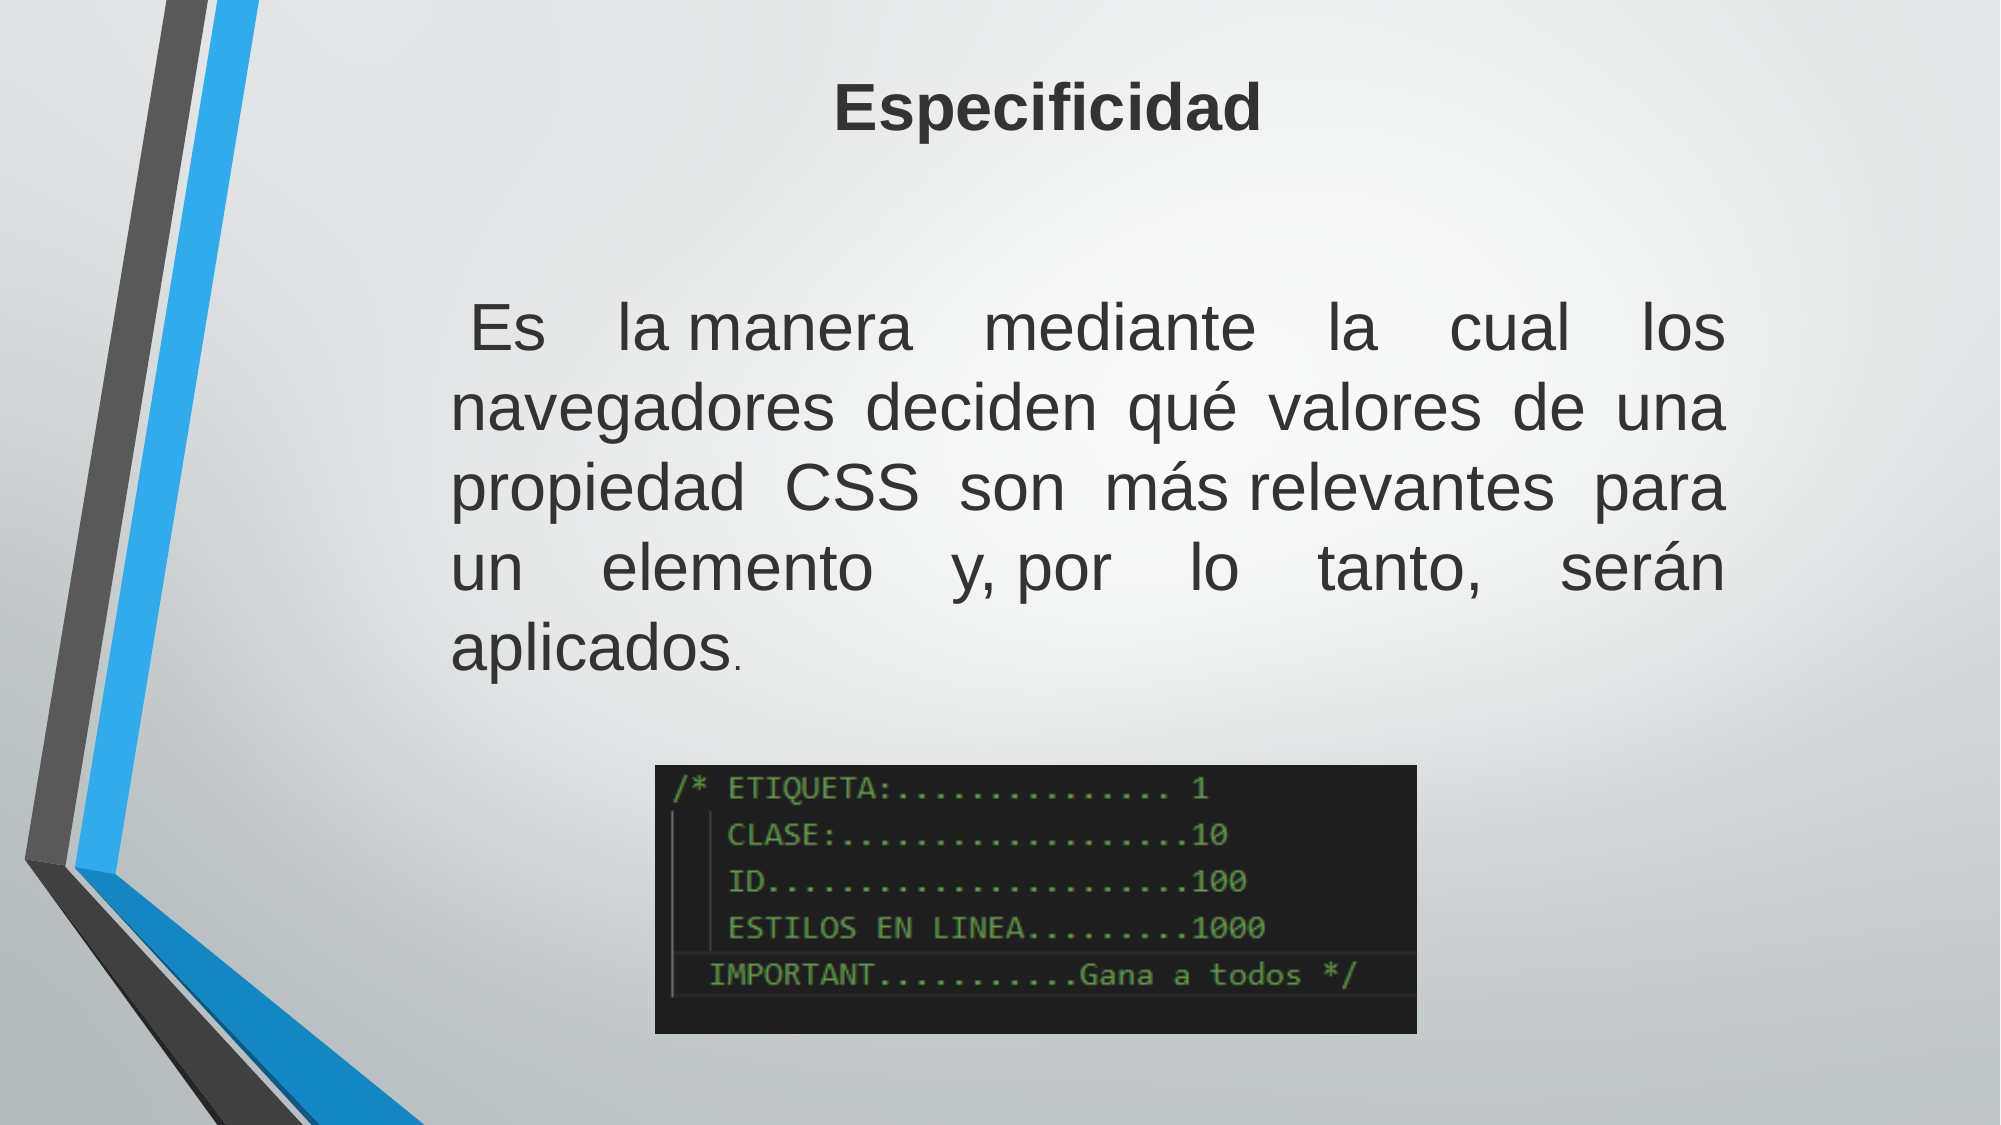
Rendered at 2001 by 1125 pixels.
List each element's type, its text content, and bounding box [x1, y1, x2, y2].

picture [655, 765, 1417, 1034]
text_box Especificidad [818, 56, 1297, 152]
text_box Es la manera mediante la cual los navegadores deciden qué valores de una propiedad CSS son más relevantes para un elemento y, por lo tanto, serán aplicados. [436, 196, 1743, 692]
